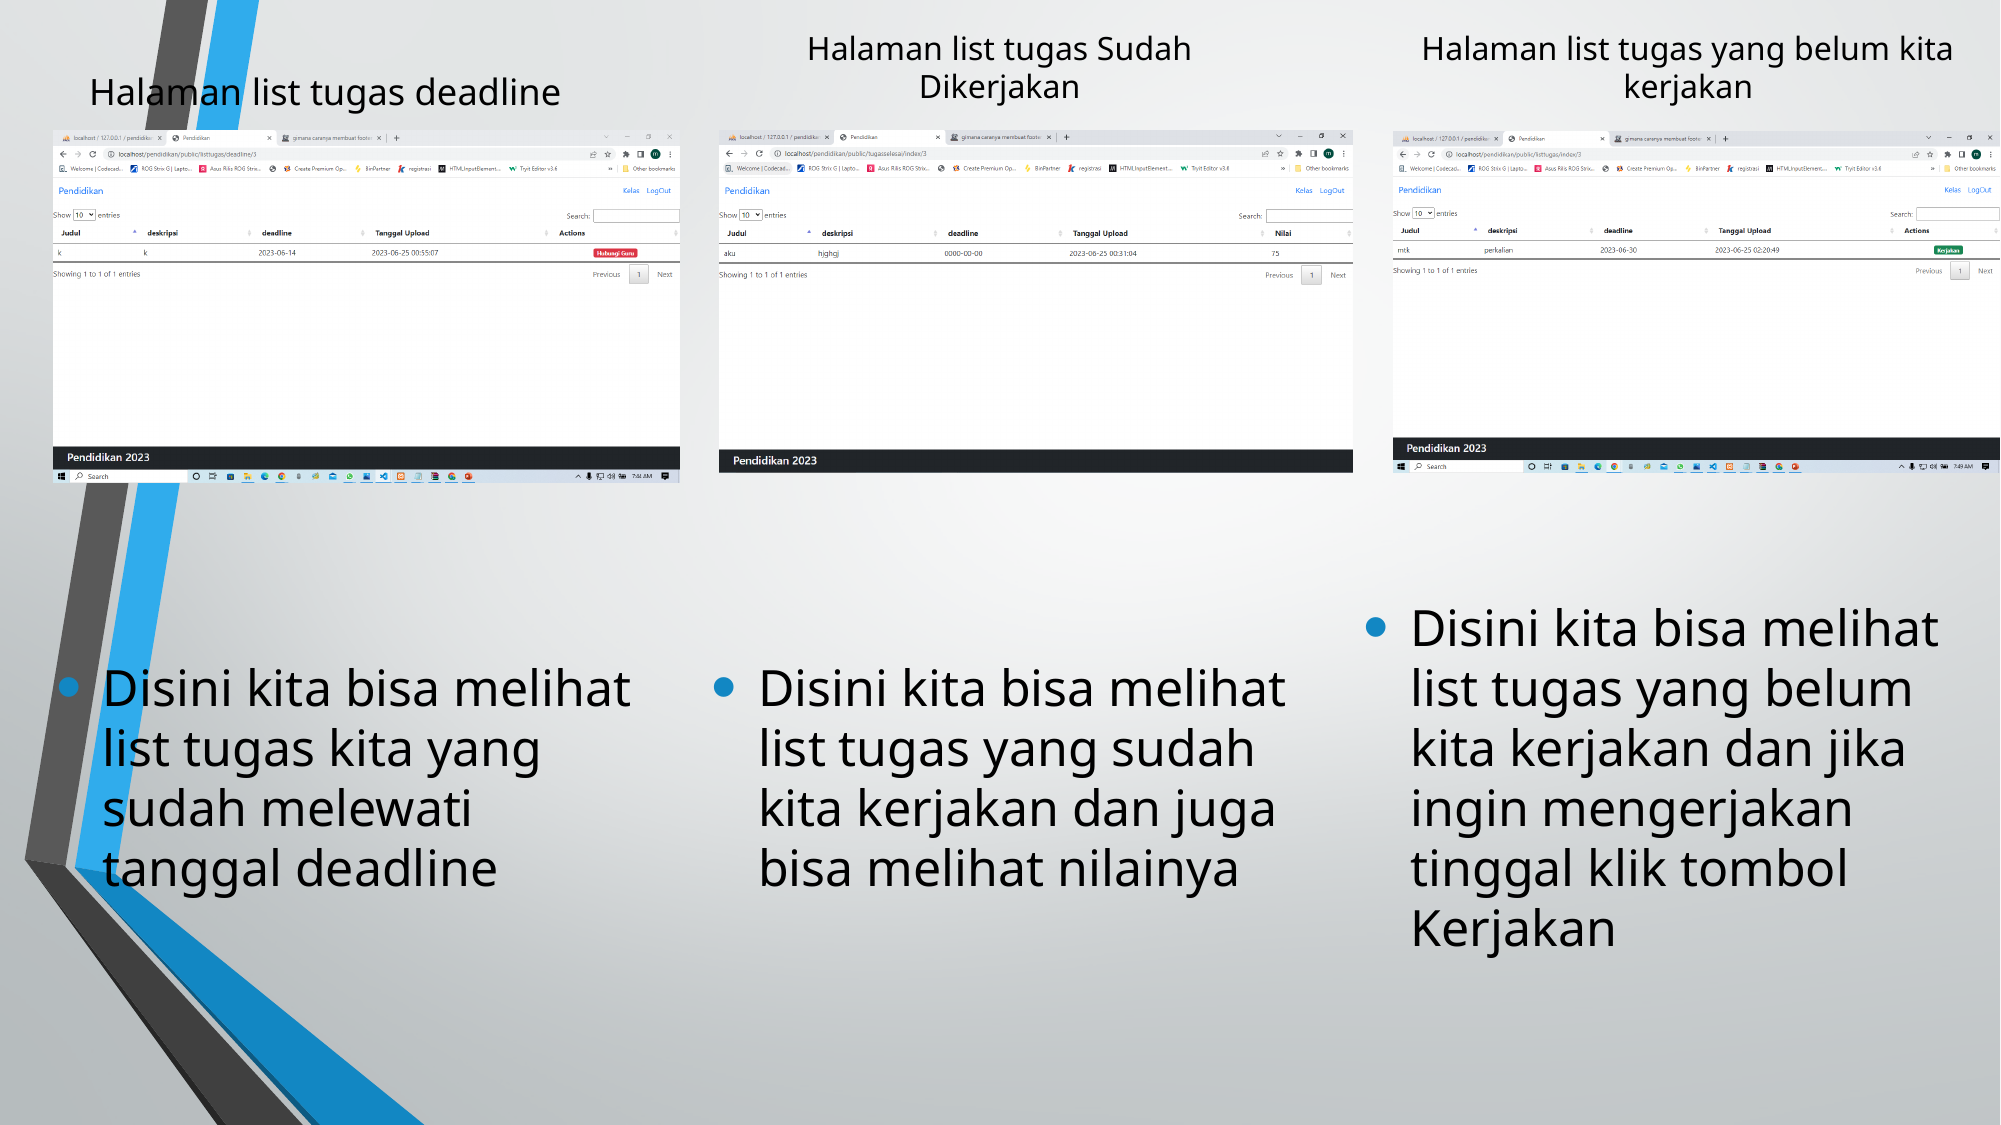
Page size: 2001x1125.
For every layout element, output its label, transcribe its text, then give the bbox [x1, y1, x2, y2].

picture [719, 130, 1354, 474]
text_box Halaman list tugas yang belum kita kerjakan [1393, 20, 1984, 113]
title Halaman list tugas deadline [66, 44, 585, 130]
list Disini kita bisa melihat list tugas kita yang sudah melewati tanggal deadline [41, 520, 649, 1033]
text_box Halaman list tugas Sudah Dikerjakan [741, 20, 1259, 113]
text_box Disini kita bisa melihat list tugas yang belum kita kerjakan dan jika ingin mengerjakan tinggal klik tombol Kerjakan [1348, 520, 1956, 1033]
picture [1393, 131, 2000, 474]
picture [53, 130, 681, 484]
text_box Disini kita bisa melihat list tugas yang sudah kita kerjakan dan juga bisa melihat nilainya [696, 520, 1304, 1033]
